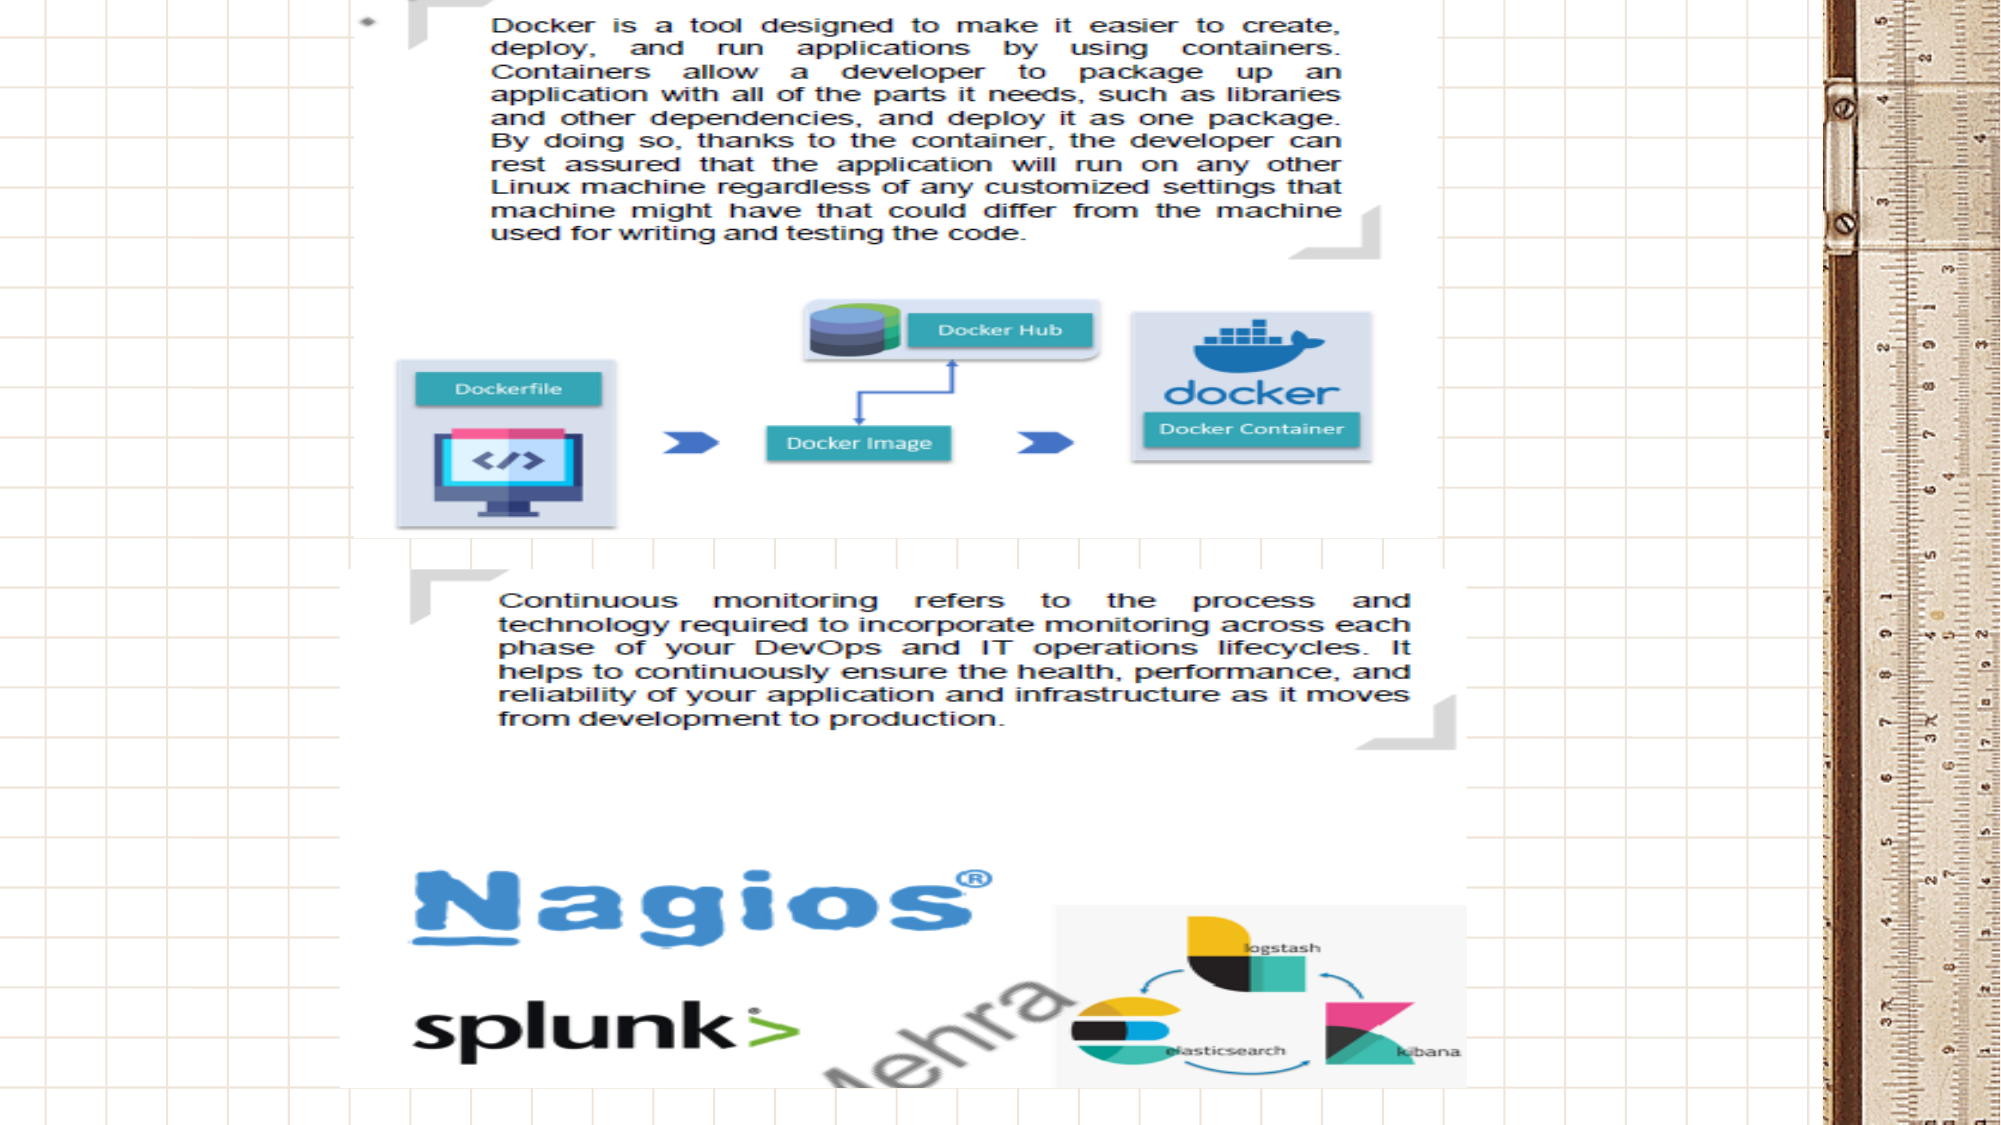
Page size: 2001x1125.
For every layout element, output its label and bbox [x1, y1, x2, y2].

picture [339, 569, 1467, 1088]
picture [354, 0, 1438, 538]
picture [1823, 0, 2000, 1125]
